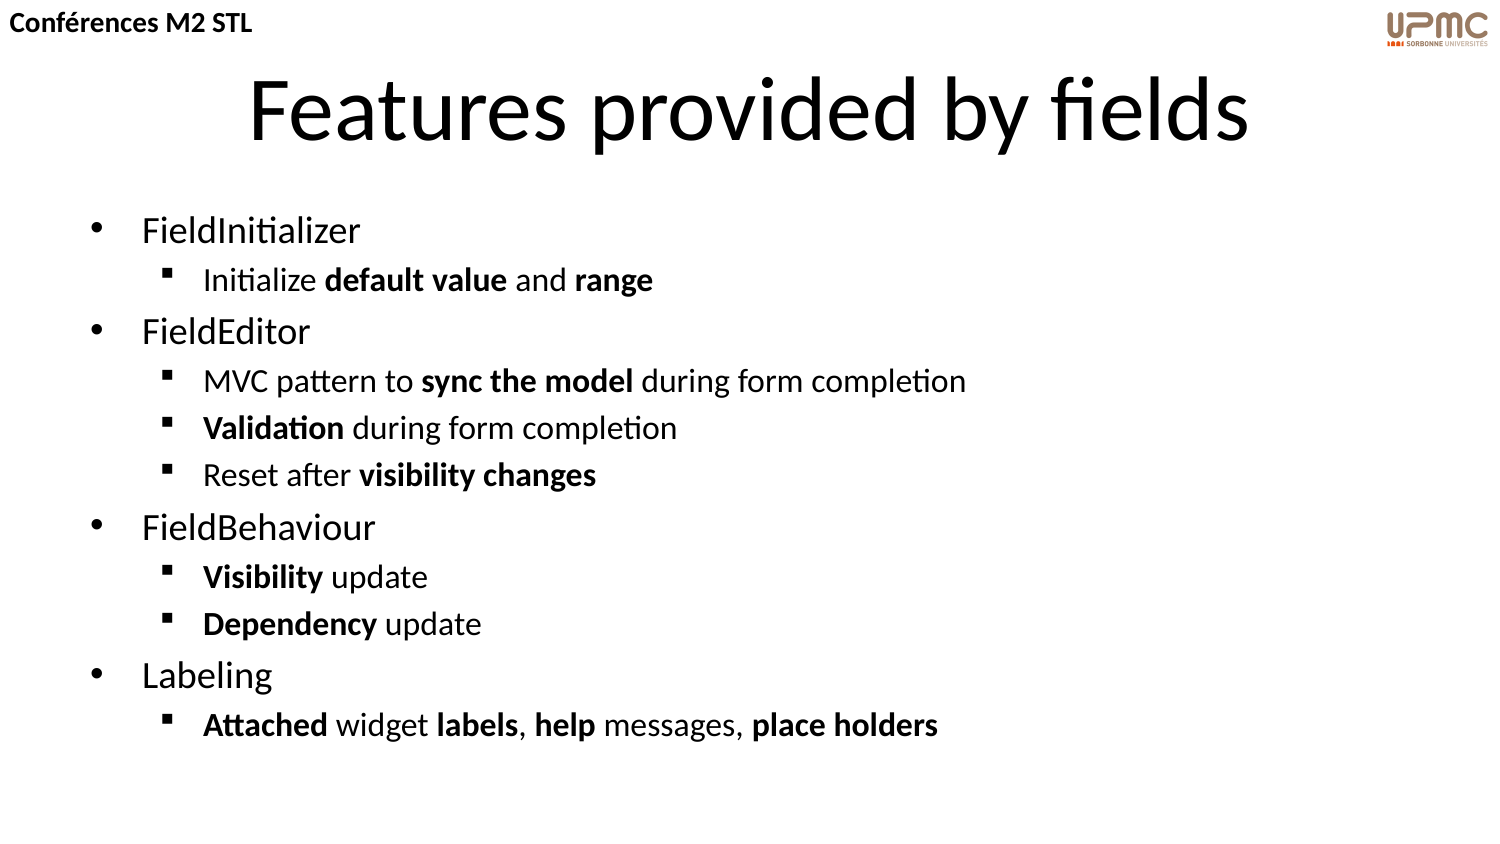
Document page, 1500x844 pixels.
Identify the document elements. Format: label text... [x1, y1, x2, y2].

list FieldInitializer Initialize default value and range FieldEditor MVC pattern to sync the model during form completion Validation during form completion Reset after visibility changes FieldBehaviour Visibility update Dependency update Labeling Attached widget labels, help messages, place holders [75, 196, 1425, 754]
title Features provided by fields [75, 33, 1425, 175]
picture [1387, 11, 1488, 47]
